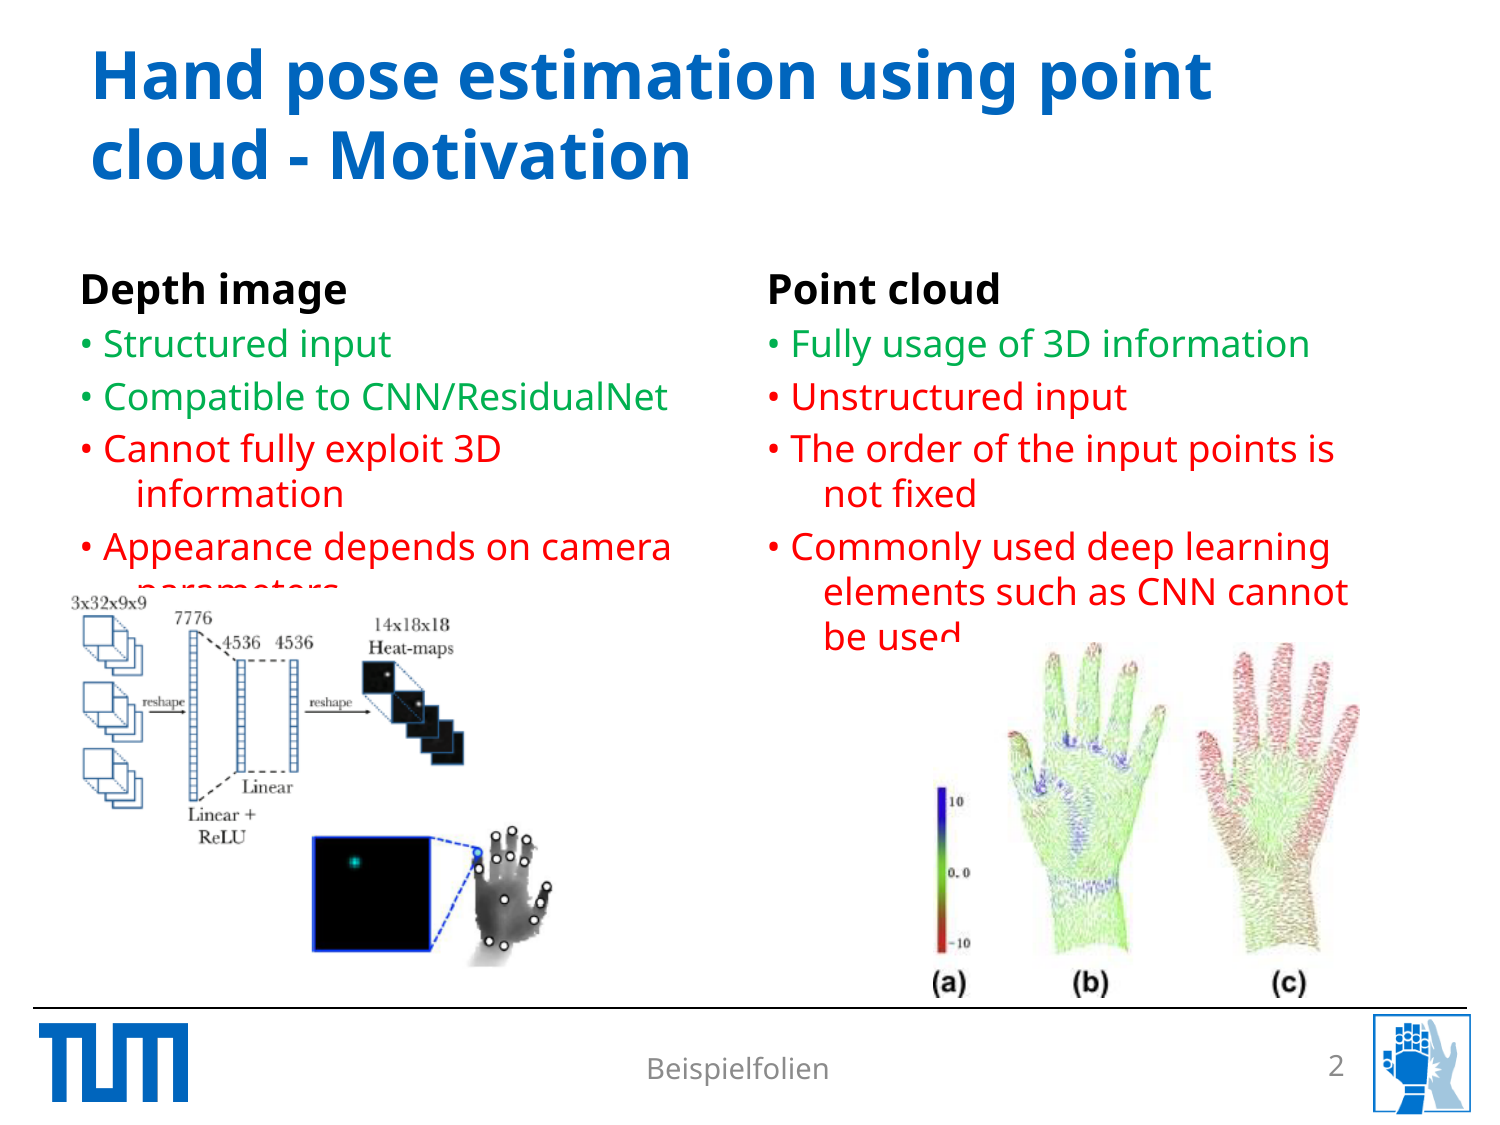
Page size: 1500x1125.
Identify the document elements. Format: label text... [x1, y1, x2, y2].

list Depth image • Structured input • Compatible to CNN/ResidualNet • Cannot fully exploit 3D information • Appearance depends on camera parameters [64, 255, 691, 736]
slide_number 2 [1222, 1036, 1360, 1097]
picture [39, 1023, 188, 1102]
picture [933, 642, 1361, 998]
picture [1373, 1014, 1471, 1122]
title Hand pose estimation using point cloud - Motivation [75, 53, 1424, 173]
footer Beispielfolien [253, 1037, 1223, 1099]
picture [63, 588, 574, 998]
text_box Point cloud • Fully usage of 3D information • Unstructured input • The order of the input points is not fixed • Commonly used deep learning elements such as CNN cannot be used [751, 255, 1379, 736]
